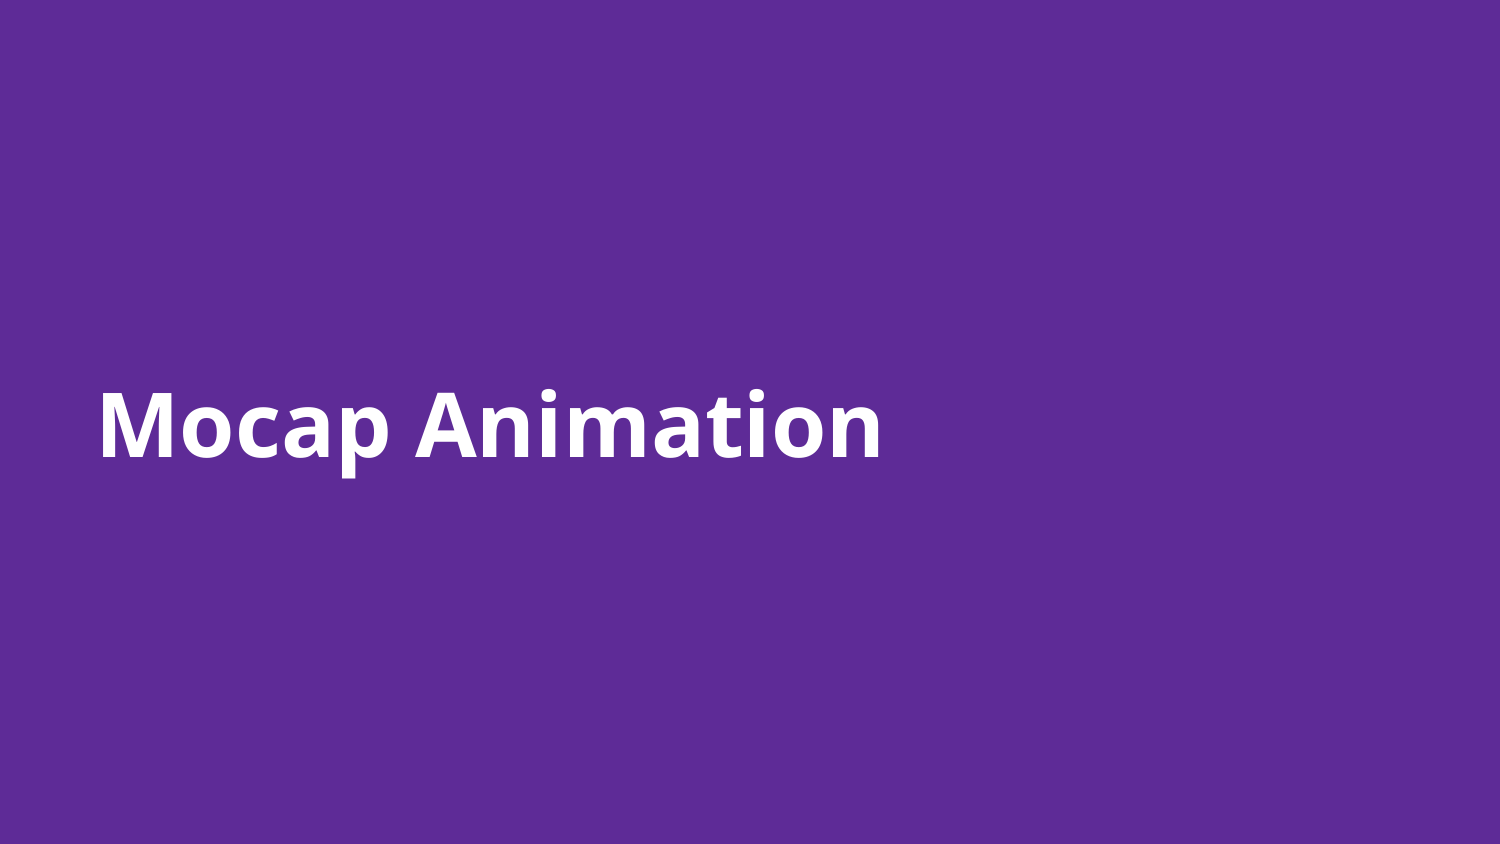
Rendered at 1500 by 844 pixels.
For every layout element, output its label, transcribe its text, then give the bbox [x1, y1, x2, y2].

title Mocap Animation [80, 86, 1000, 758]
